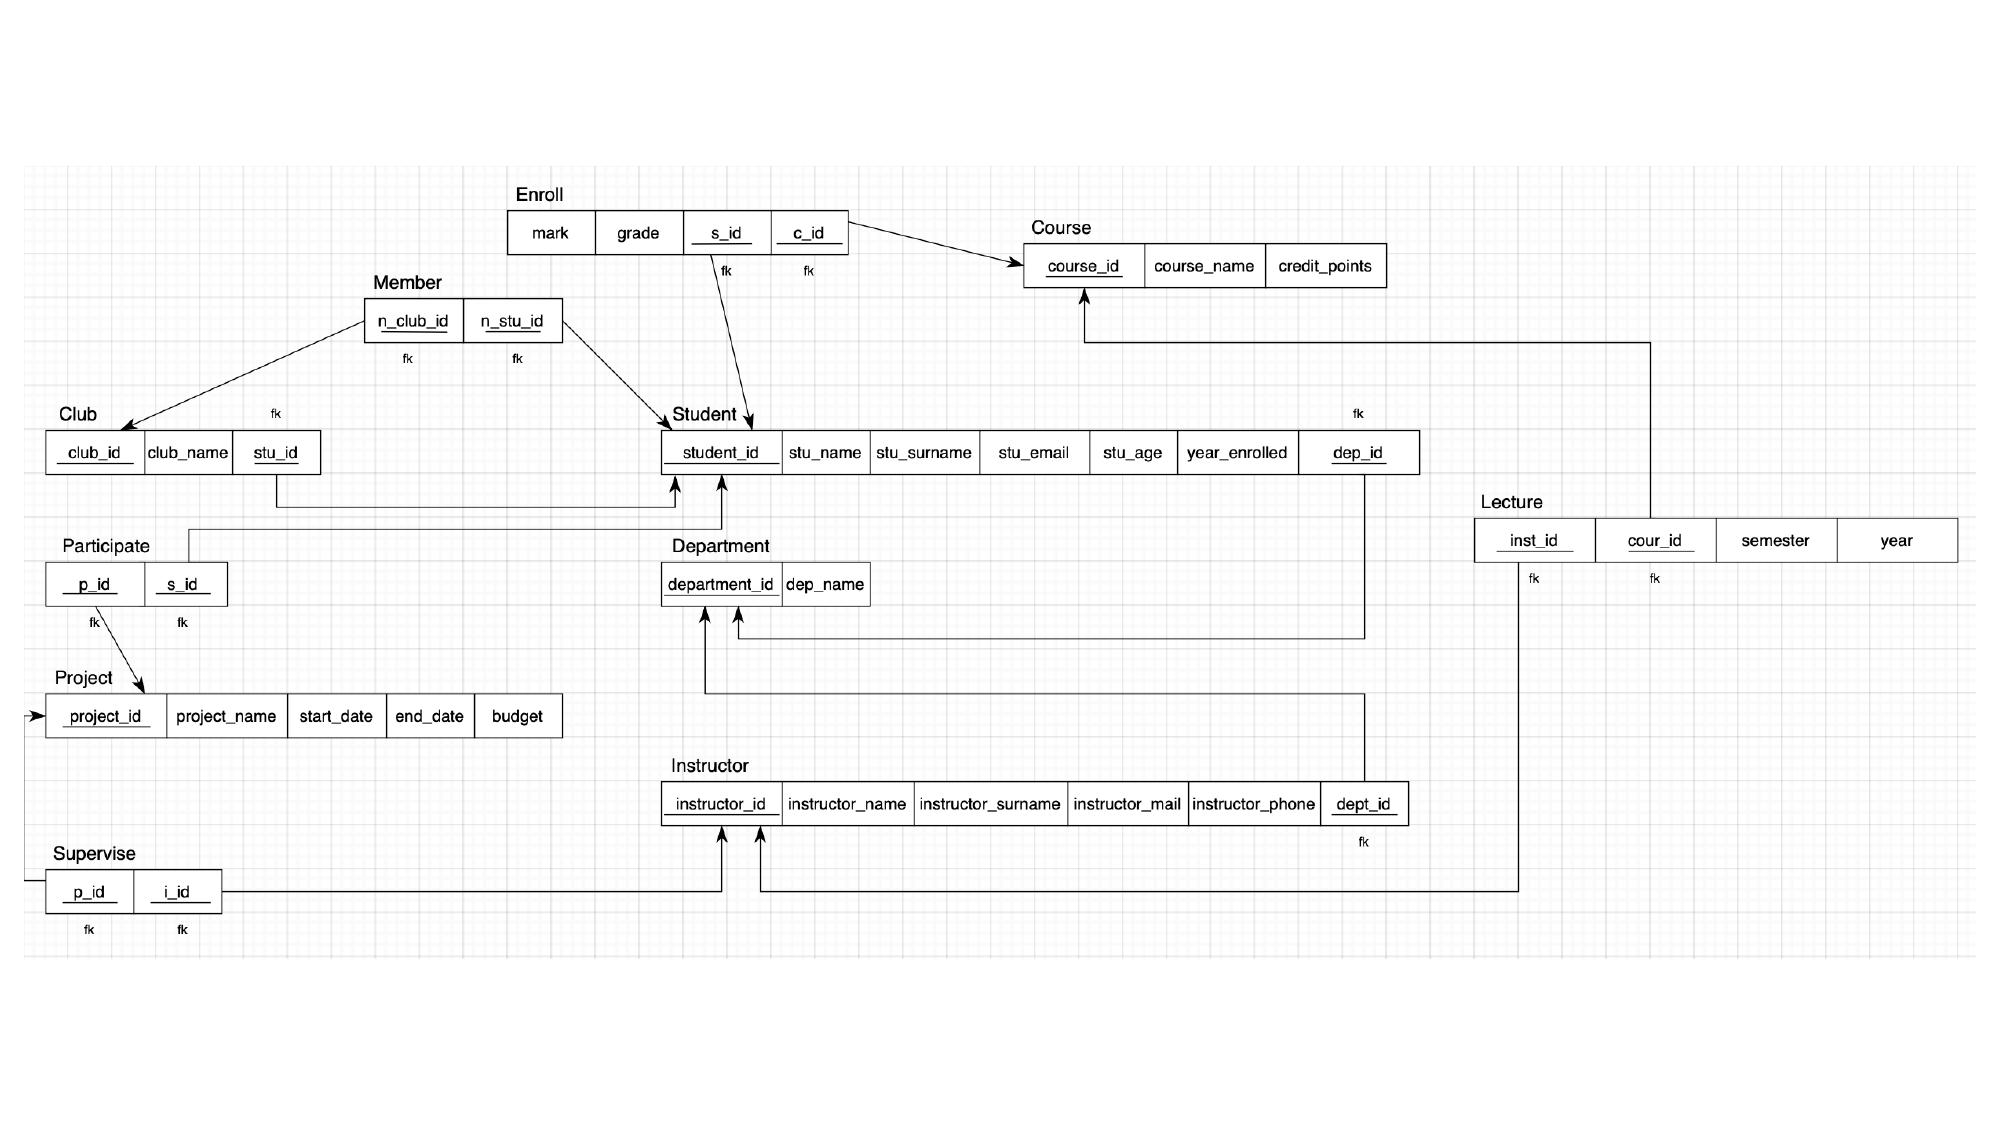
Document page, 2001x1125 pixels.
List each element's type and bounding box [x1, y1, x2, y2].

list [24, 166, 1976, 959]
